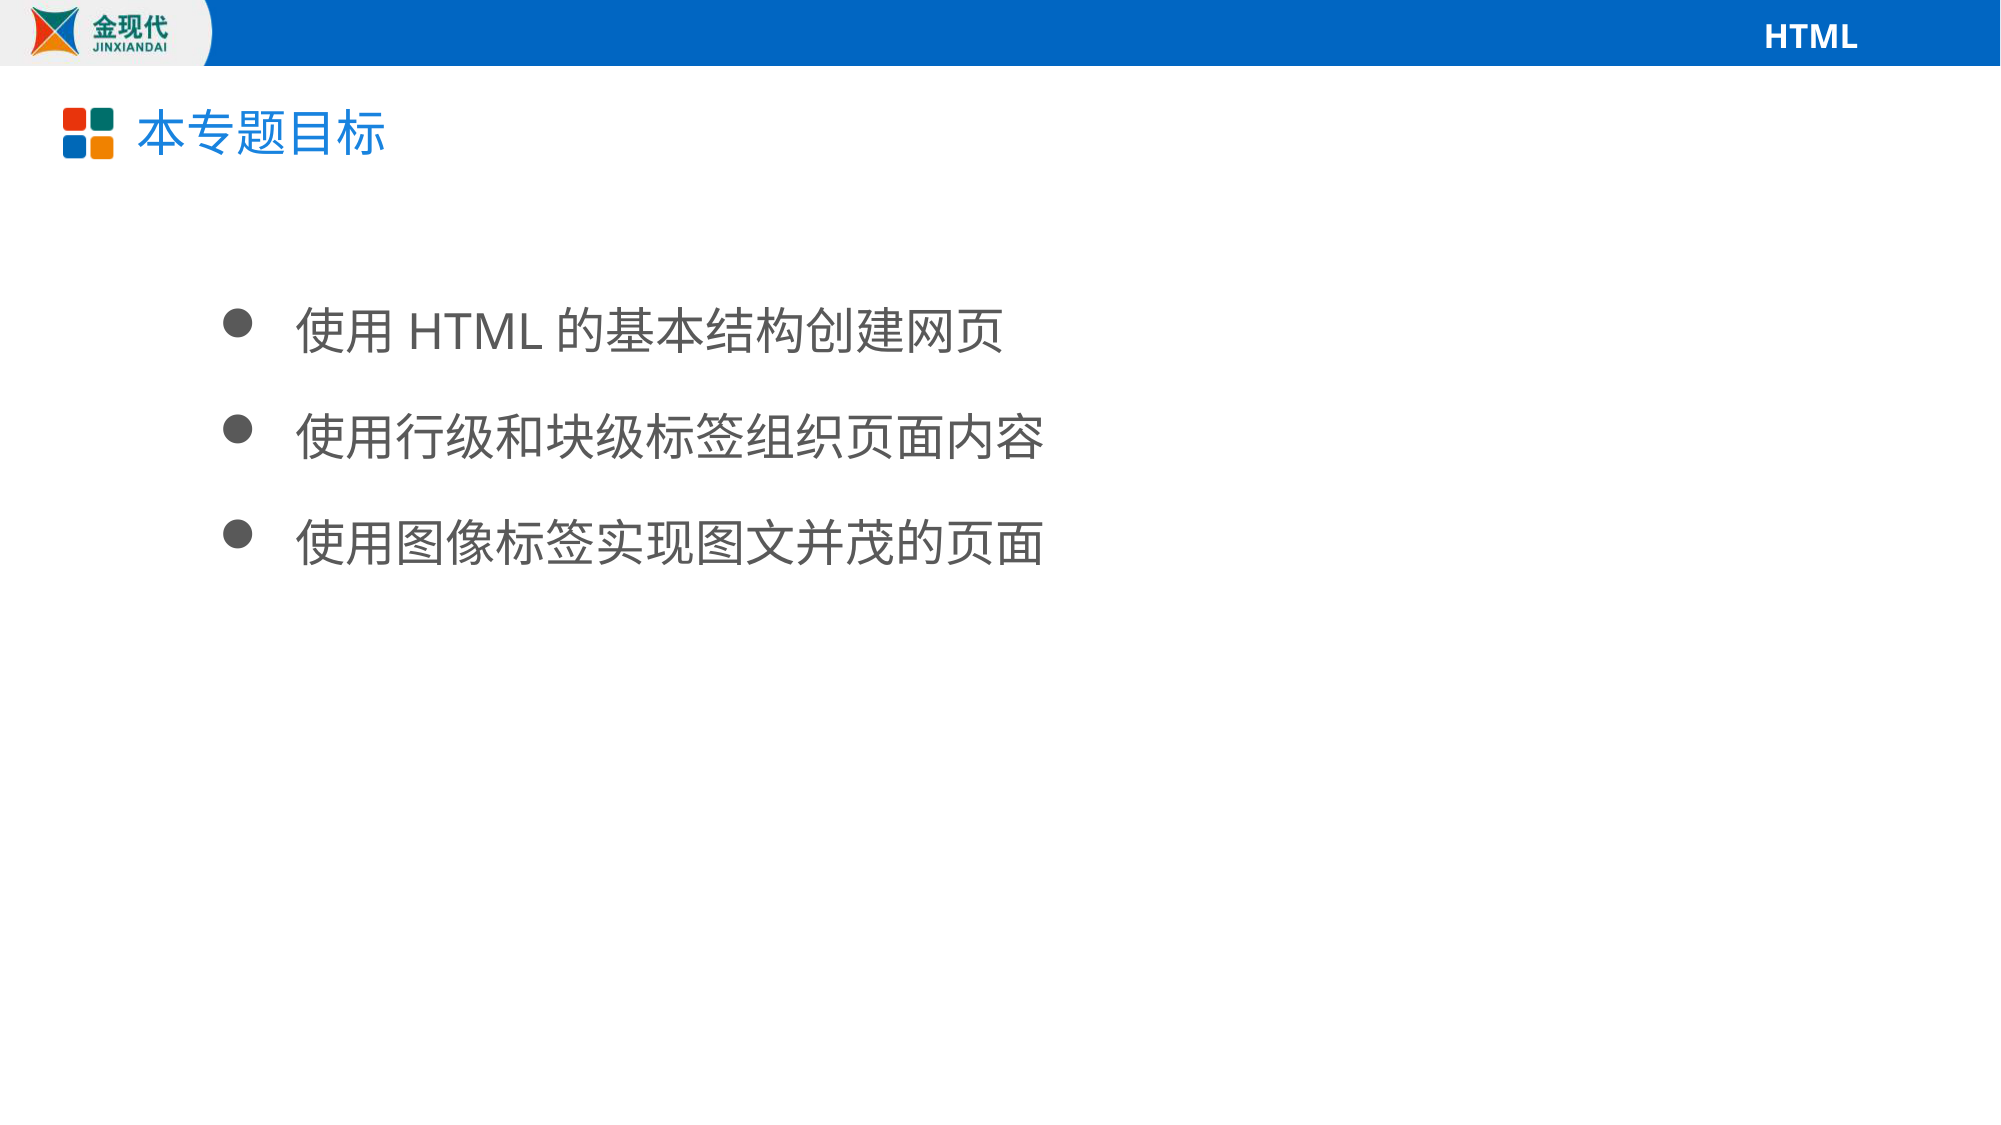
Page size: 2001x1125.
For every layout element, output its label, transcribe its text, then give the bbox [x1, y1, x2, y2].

list 使用HTML的基本结构创建网页 使用行级和块级标签组织页面内容 使用图像标签实现图文并茂的页面 [186, 291, 1912, 1006]
title 本专题目标 [121, 97, 842, 173]
picture [63, 101, 117, 165]
picture [0, 0, 2001, 66]
